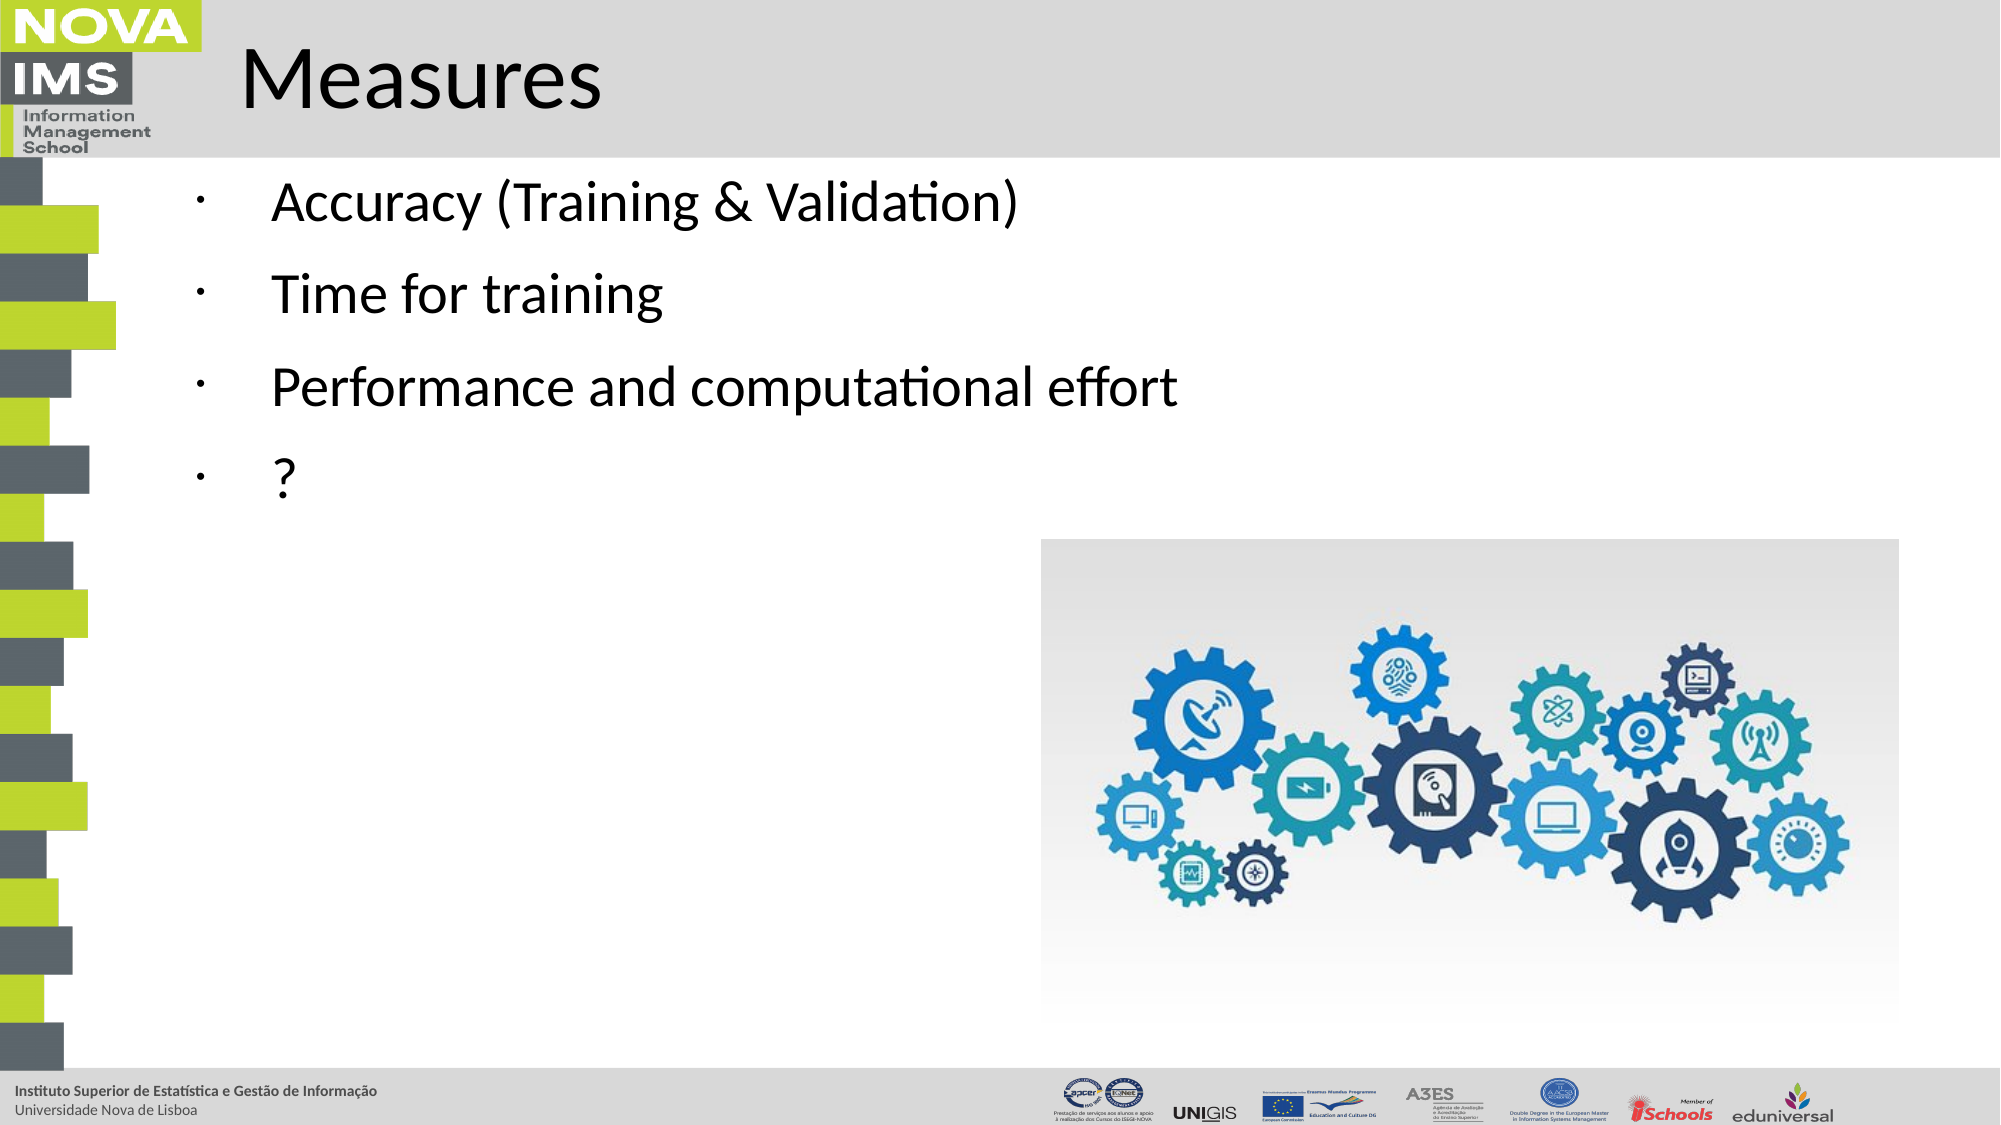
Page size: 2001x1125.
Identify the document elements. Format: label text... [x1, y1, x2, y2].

list Accuracy (Training & Validation) Time for training Performance and computational effort ? [196, 171, 1490, 1012]
picture [0, 0, 204, 1071]
title Measures [239, 17, 1964, 141]
picture [1040, 539, 1899, 1028]
picture [1053, 1077, 1833, 1122]
